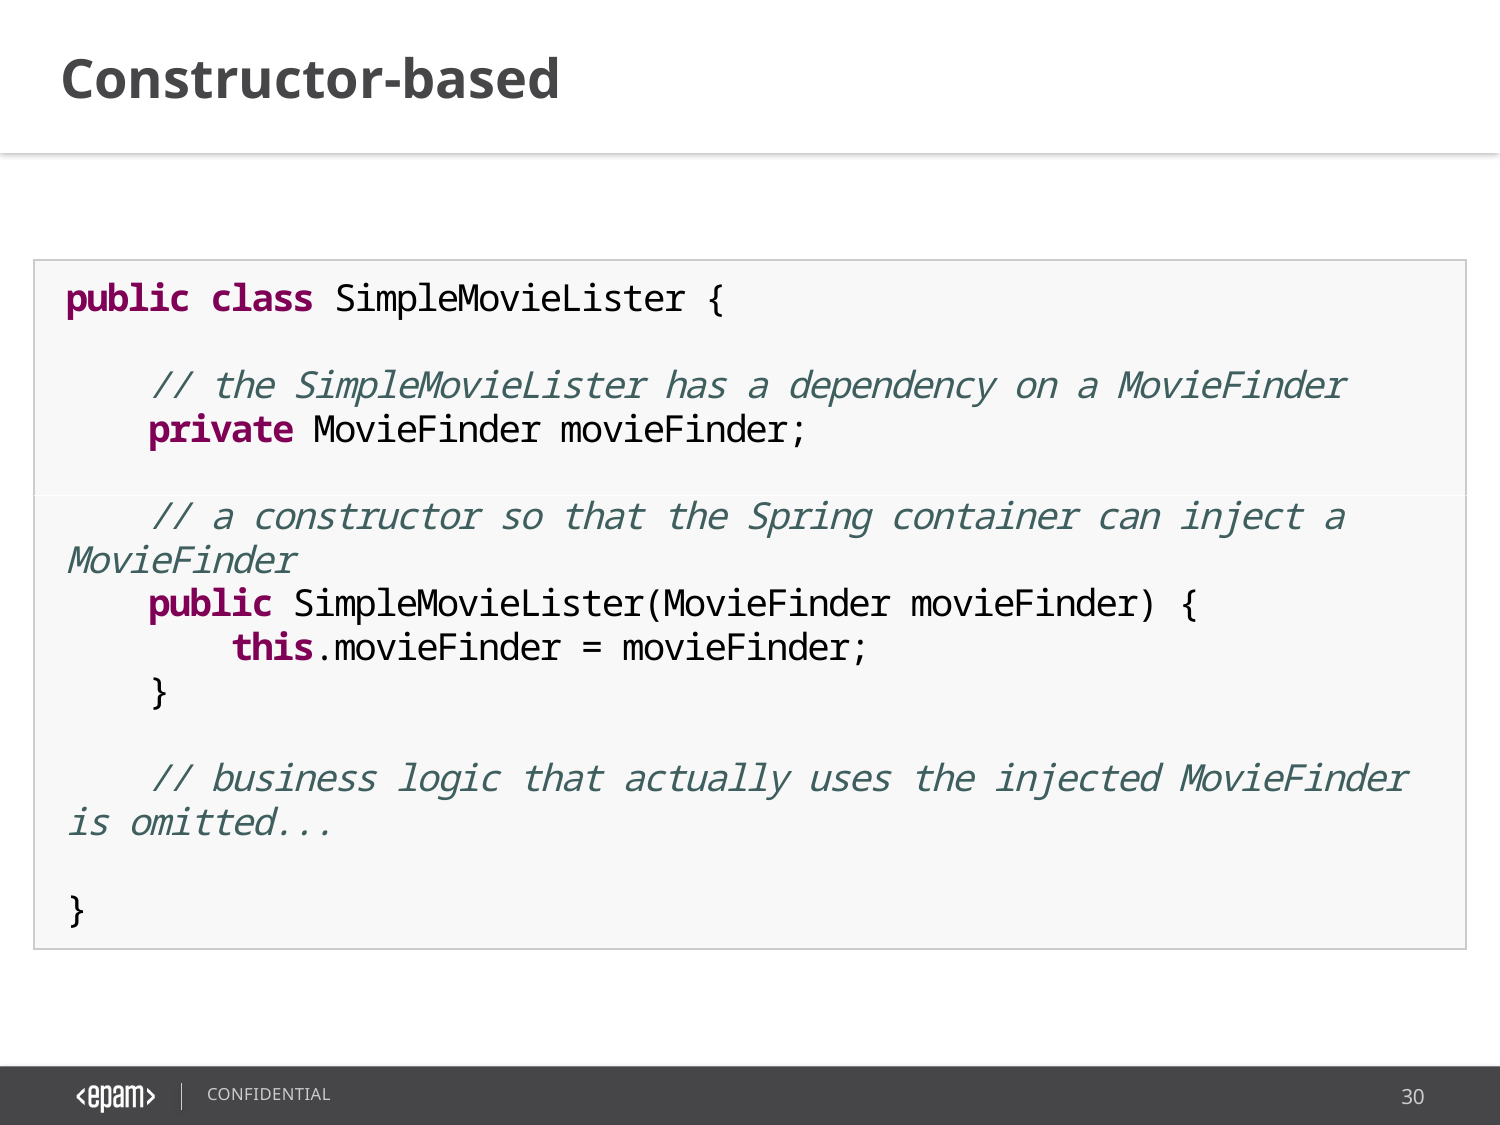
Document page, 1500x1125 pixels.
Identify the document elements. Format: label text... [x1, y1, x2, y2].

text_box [32, 258, 1468, 1125]
list Constructor-based [0, 0, 1500, 153]
